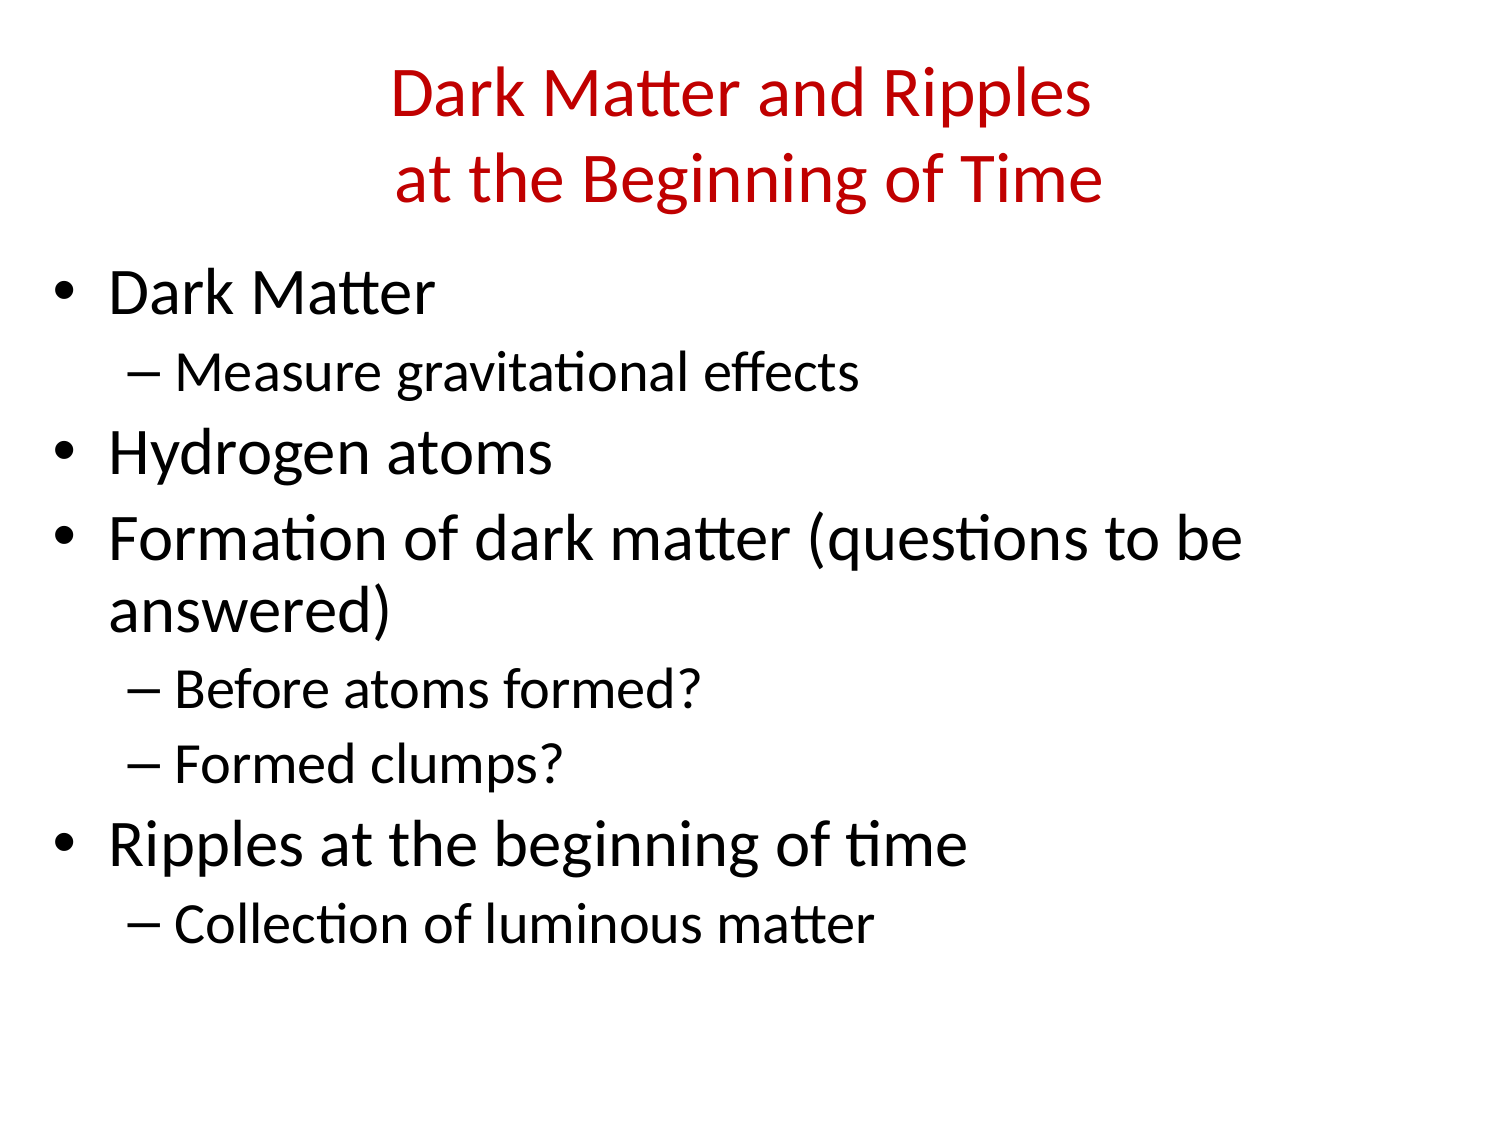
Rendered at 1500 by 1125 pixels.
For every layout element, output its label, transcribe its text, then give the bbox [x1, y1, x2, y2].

title Dark Matter and Ripples at the Beginning of Time [75, 37, 1425, 225]
list Dark Matter Measure gravitational effects Hydrogen atoms Formation of dark matter (questions to be answered) Before atoms formed? Formed clumps? Ripples at the beginning of time Collection of luminous matter [37, 249, 1500, 1088]
